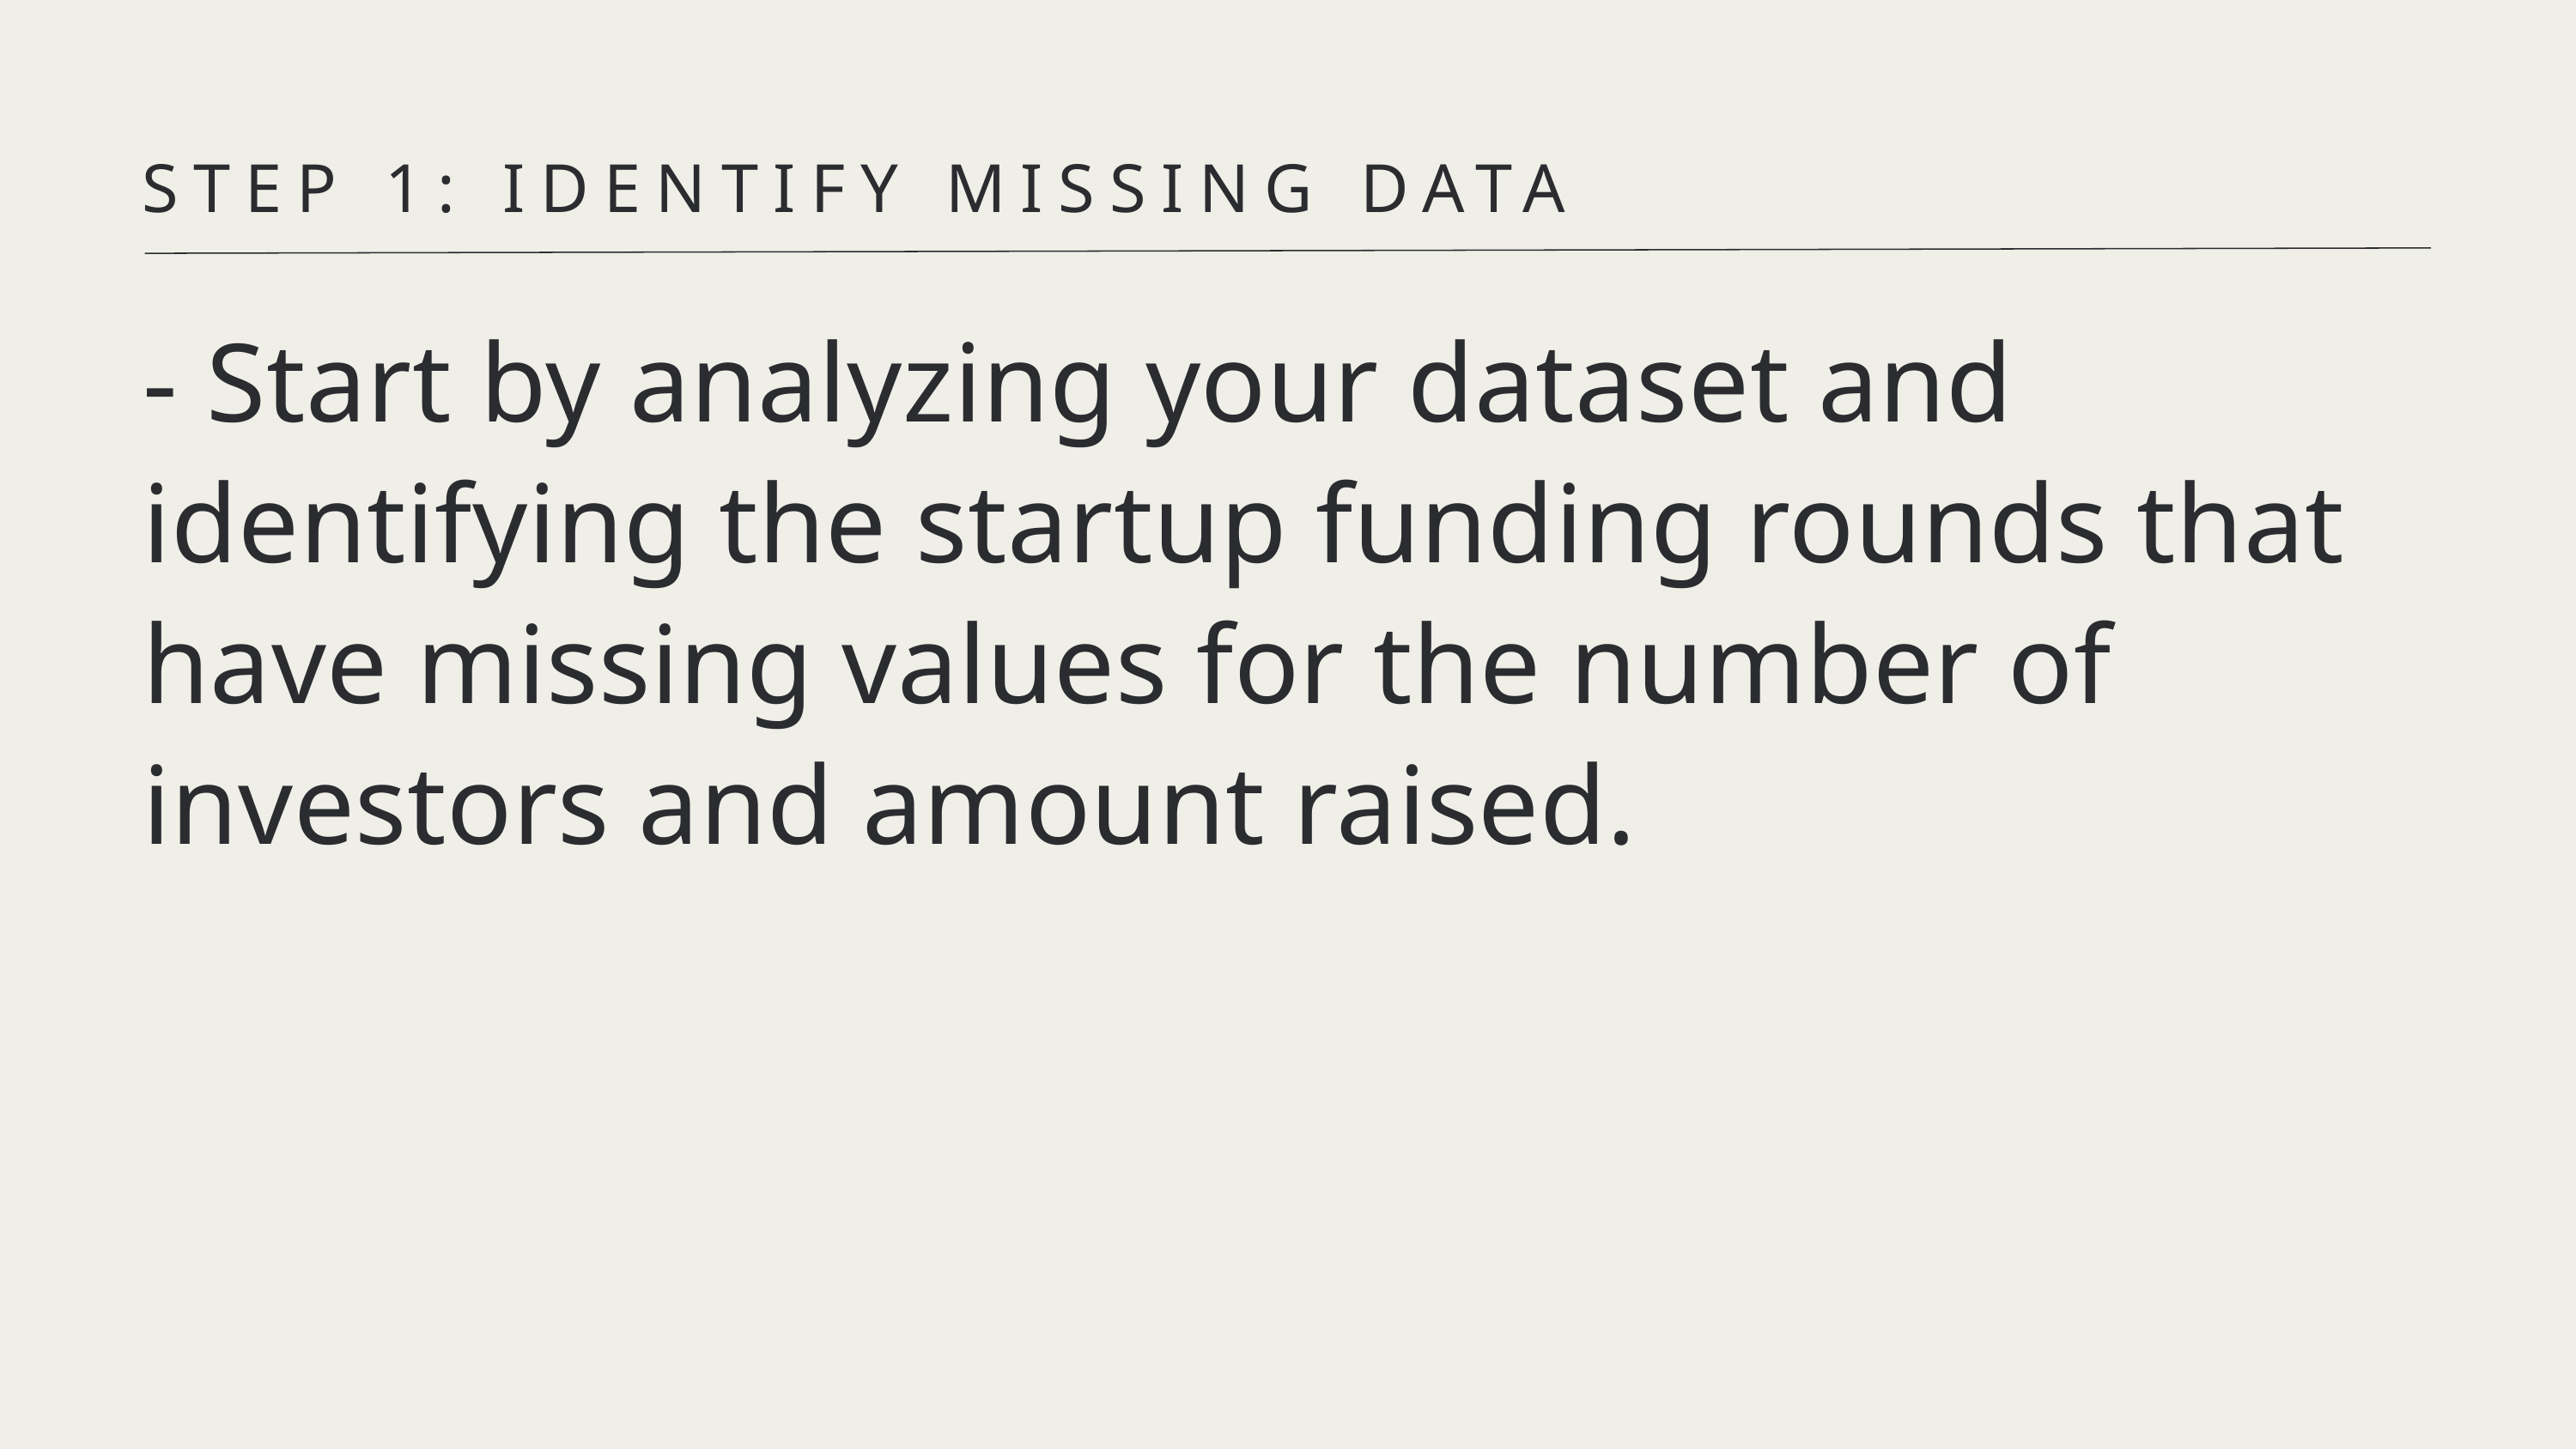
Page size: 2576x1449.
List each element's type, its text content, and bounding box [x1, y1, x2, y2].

text_box STEP 1: IDENTIFY MISSING DATA [142, 132, 2428, 226]
text_box - Start by analyzing your dataset and identifying the startup funding rounds that have missing values for the number of investors and amount raised. [143, 303, 2391, 866]
